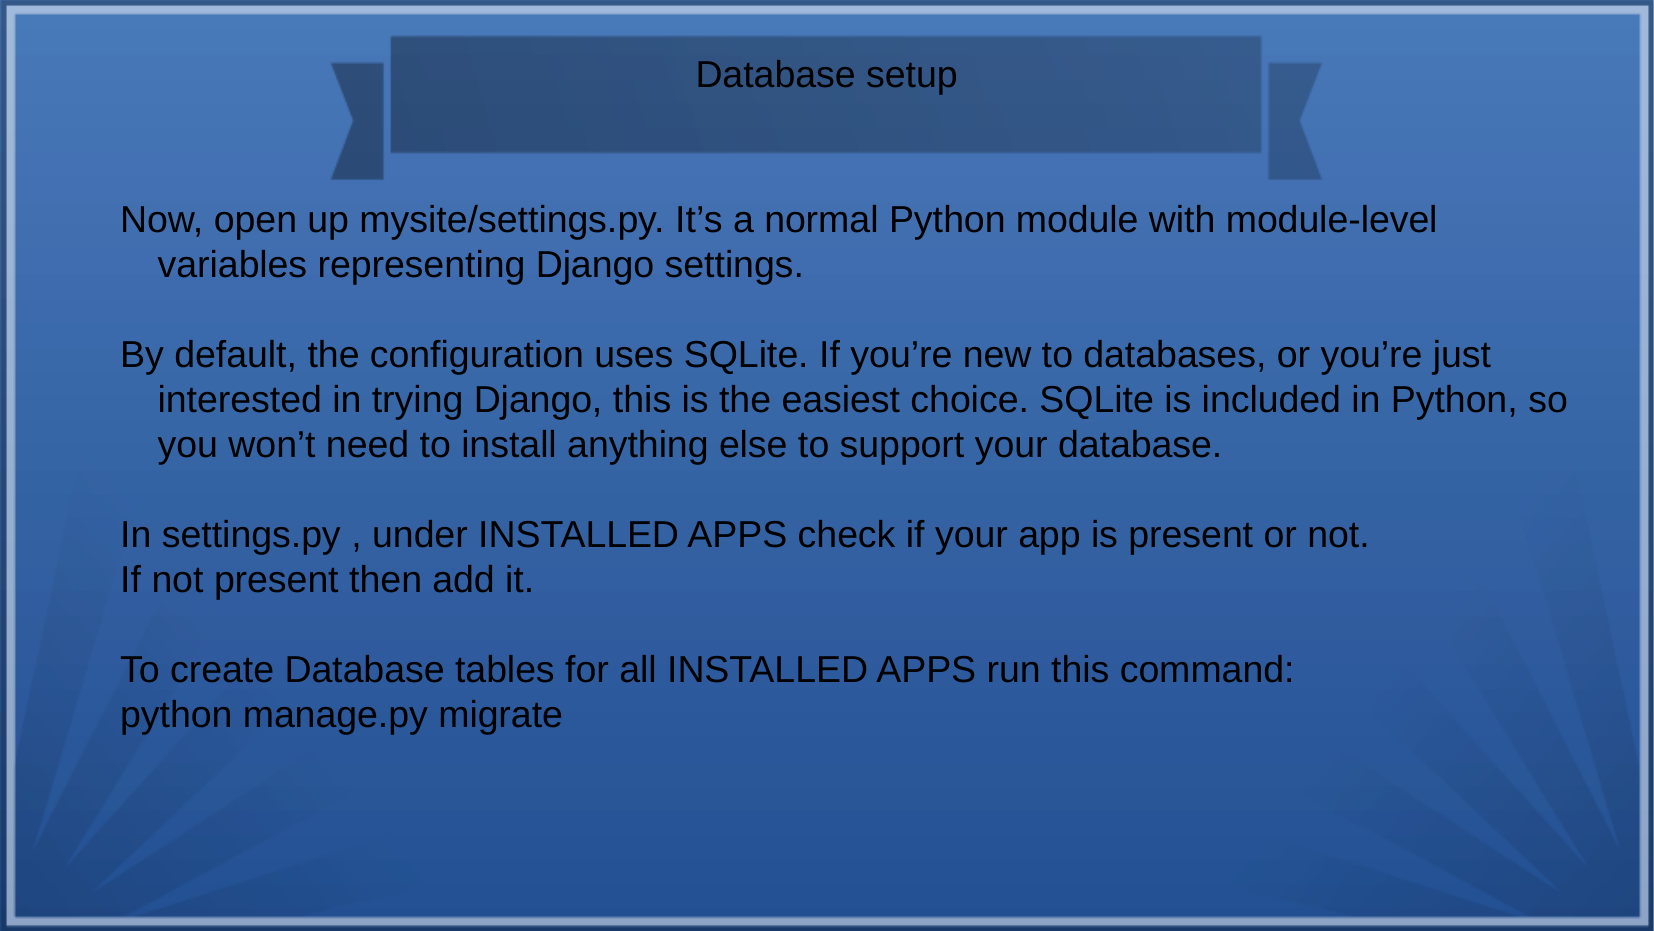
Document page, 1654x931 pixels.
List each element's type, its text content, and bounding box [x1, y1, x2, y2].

title Database setup [389, 35, 1264, 154]
picture [0, 0, 1654, 931]
list Now, open up mysite/settings.py. It’s a normal Python module with module-level variables representing Django settings. By default, the configuration uses SQLite. If you’re new to databases, or you’re just interested in trying Django, this is the easiest choice. SQLite is included in Python, so you won’t need to install anything else to support your database. In settings.py , under INSTALLED APPS check if your app is present or not. If not present then add it. To create Database tables for all INSTALLED APPS run this command: python manage.py migrate [82, 194, 1571, 931]
